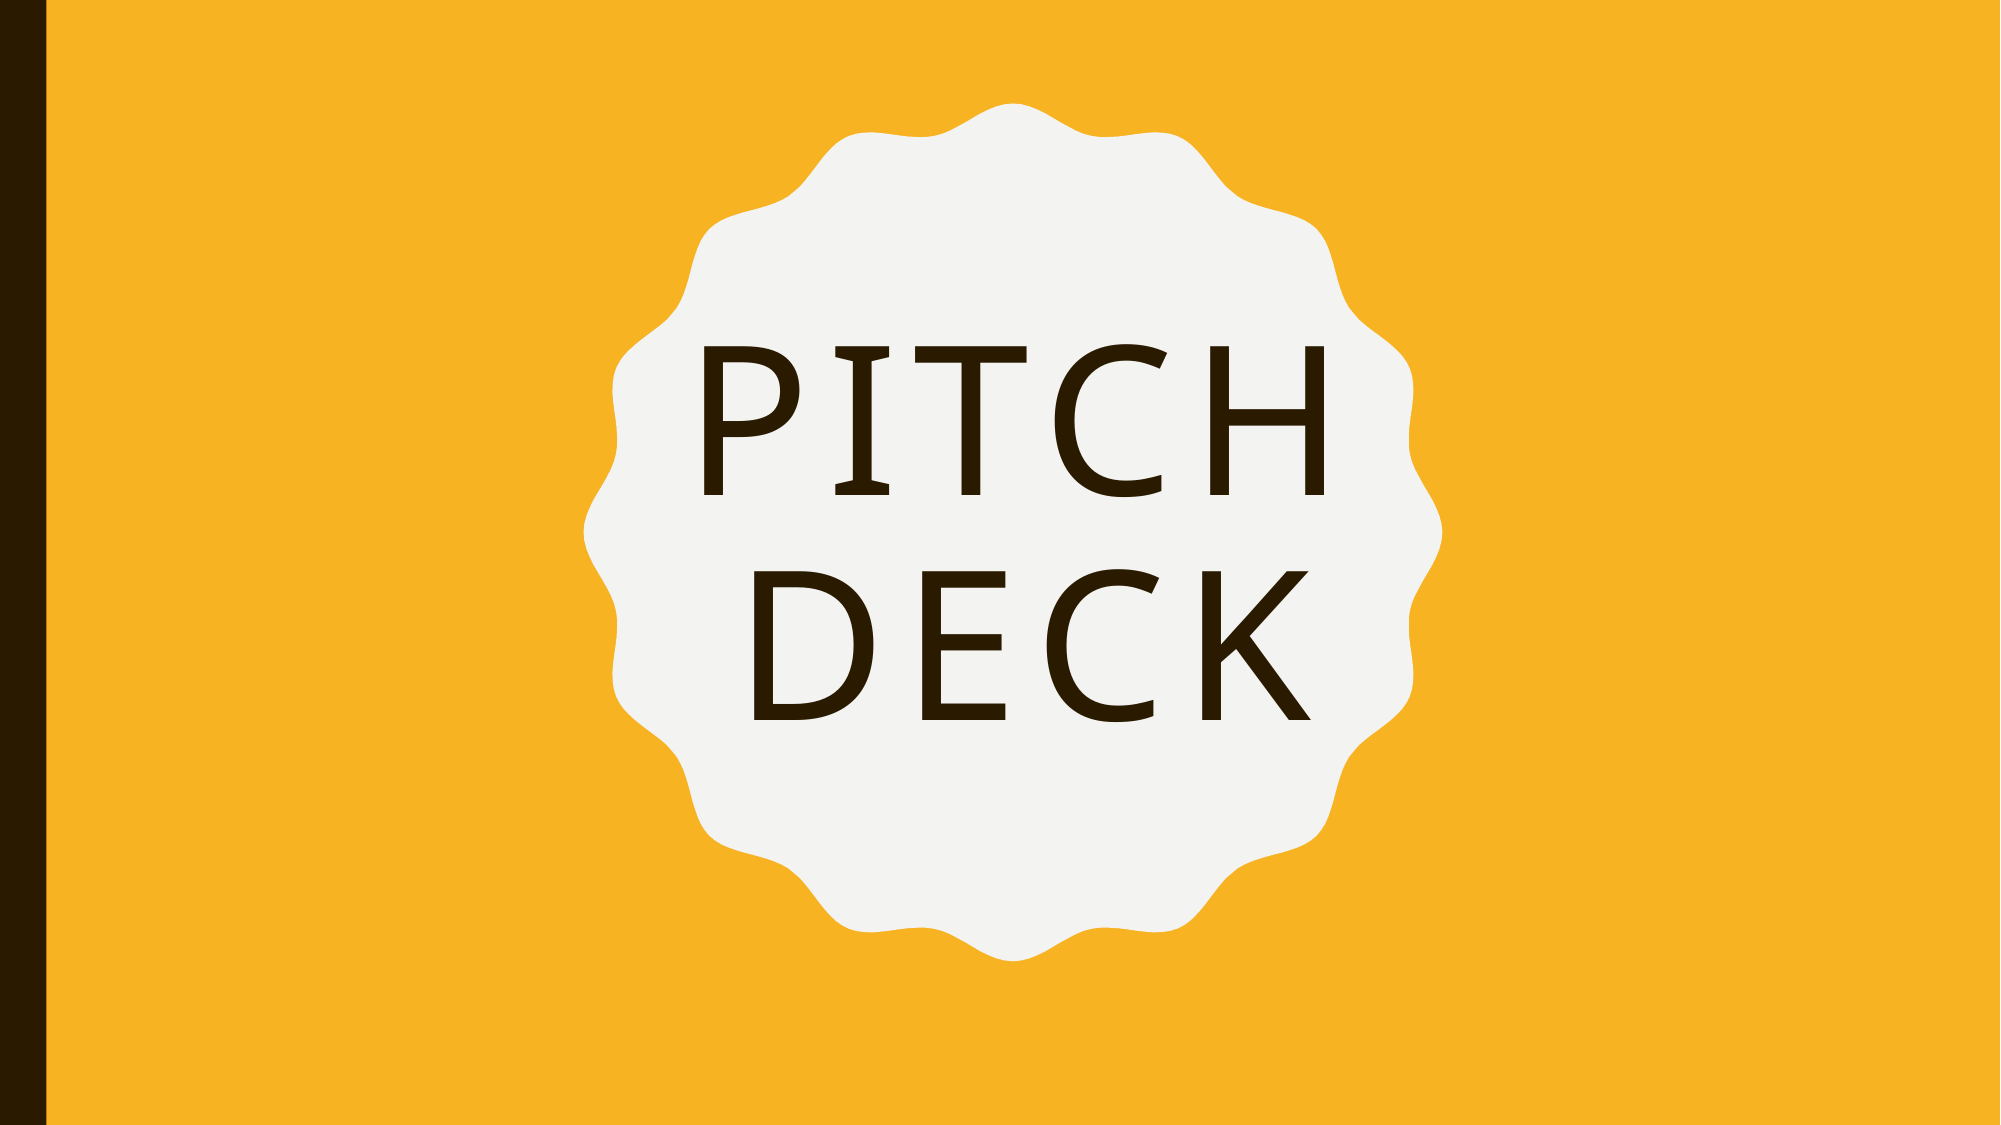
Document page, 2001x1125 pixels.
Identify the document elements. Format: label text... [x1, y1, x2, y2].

title Pitch Deck [176, 180, 1870, 902]
